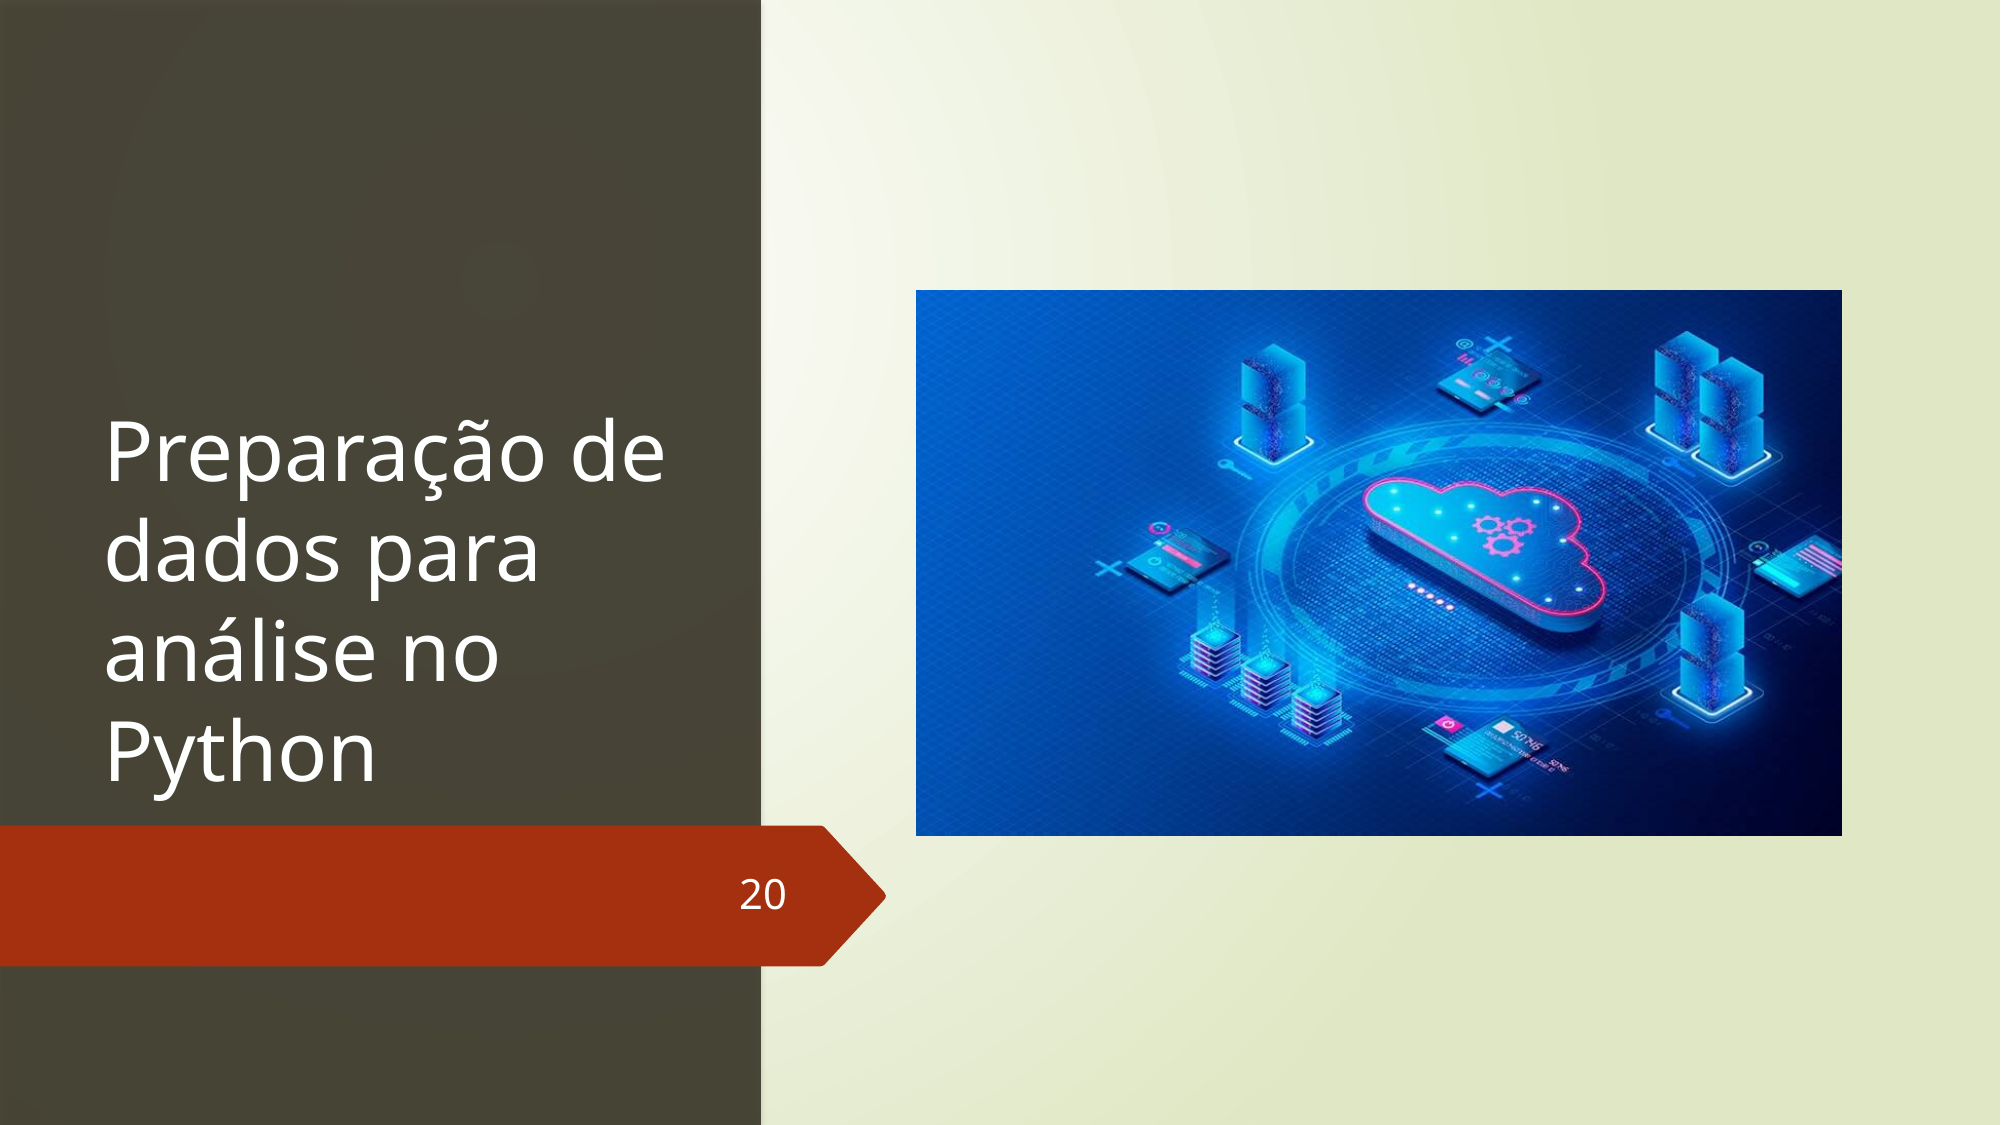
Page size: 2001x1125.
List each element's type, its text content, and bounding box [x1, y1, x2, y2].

text_box [0, 825, 886, 967]
picture [916, 289, 1843, 837]
title Preparação de dados para análise no Python [88, 158, 709, 806]
slide_number 20 [695, 853, 803, 939]
text_box [0, 0, 762, 825]
text_box [0, 967, 762, 1125]
text_box [762, 0, 2000, 1125]
